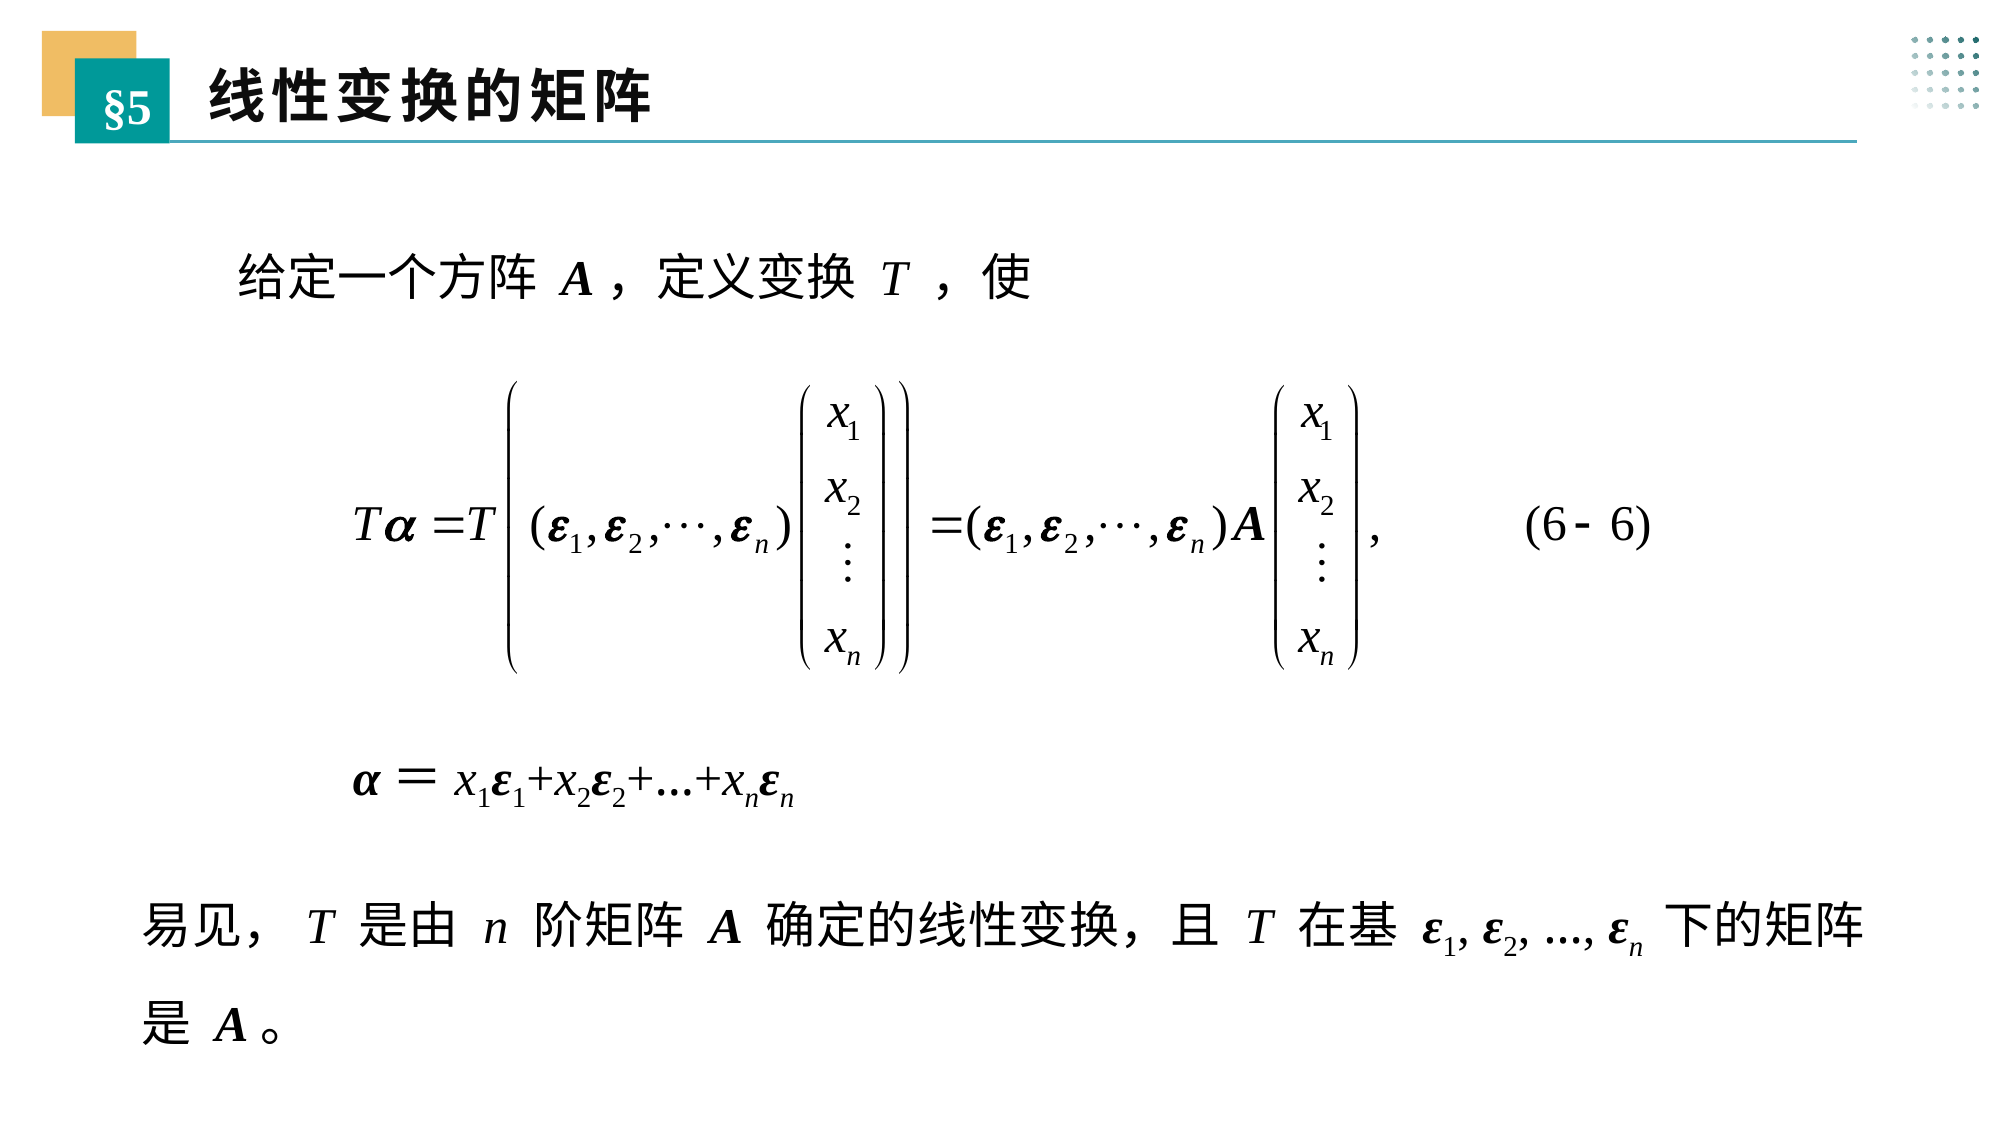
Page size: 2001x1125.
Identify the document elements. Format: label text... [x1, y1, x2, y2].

text_box 易见，T 是由 n 阶矩阵 A 确定的线性变换，且 T 在基 ε1, ε2, …, εn 下的矩阵是 A。 [127, 852, 1880, 1060]
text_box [351, 375, 1656, 680]
text_box α＝x1ε1+x2ε2+…+xnεn [338, 703, 998, 821]
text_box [79, 51, 953, 143]
text_box 给定一个方阵 A，定义变换 T ，使 [121, 208, 1874, 313]
